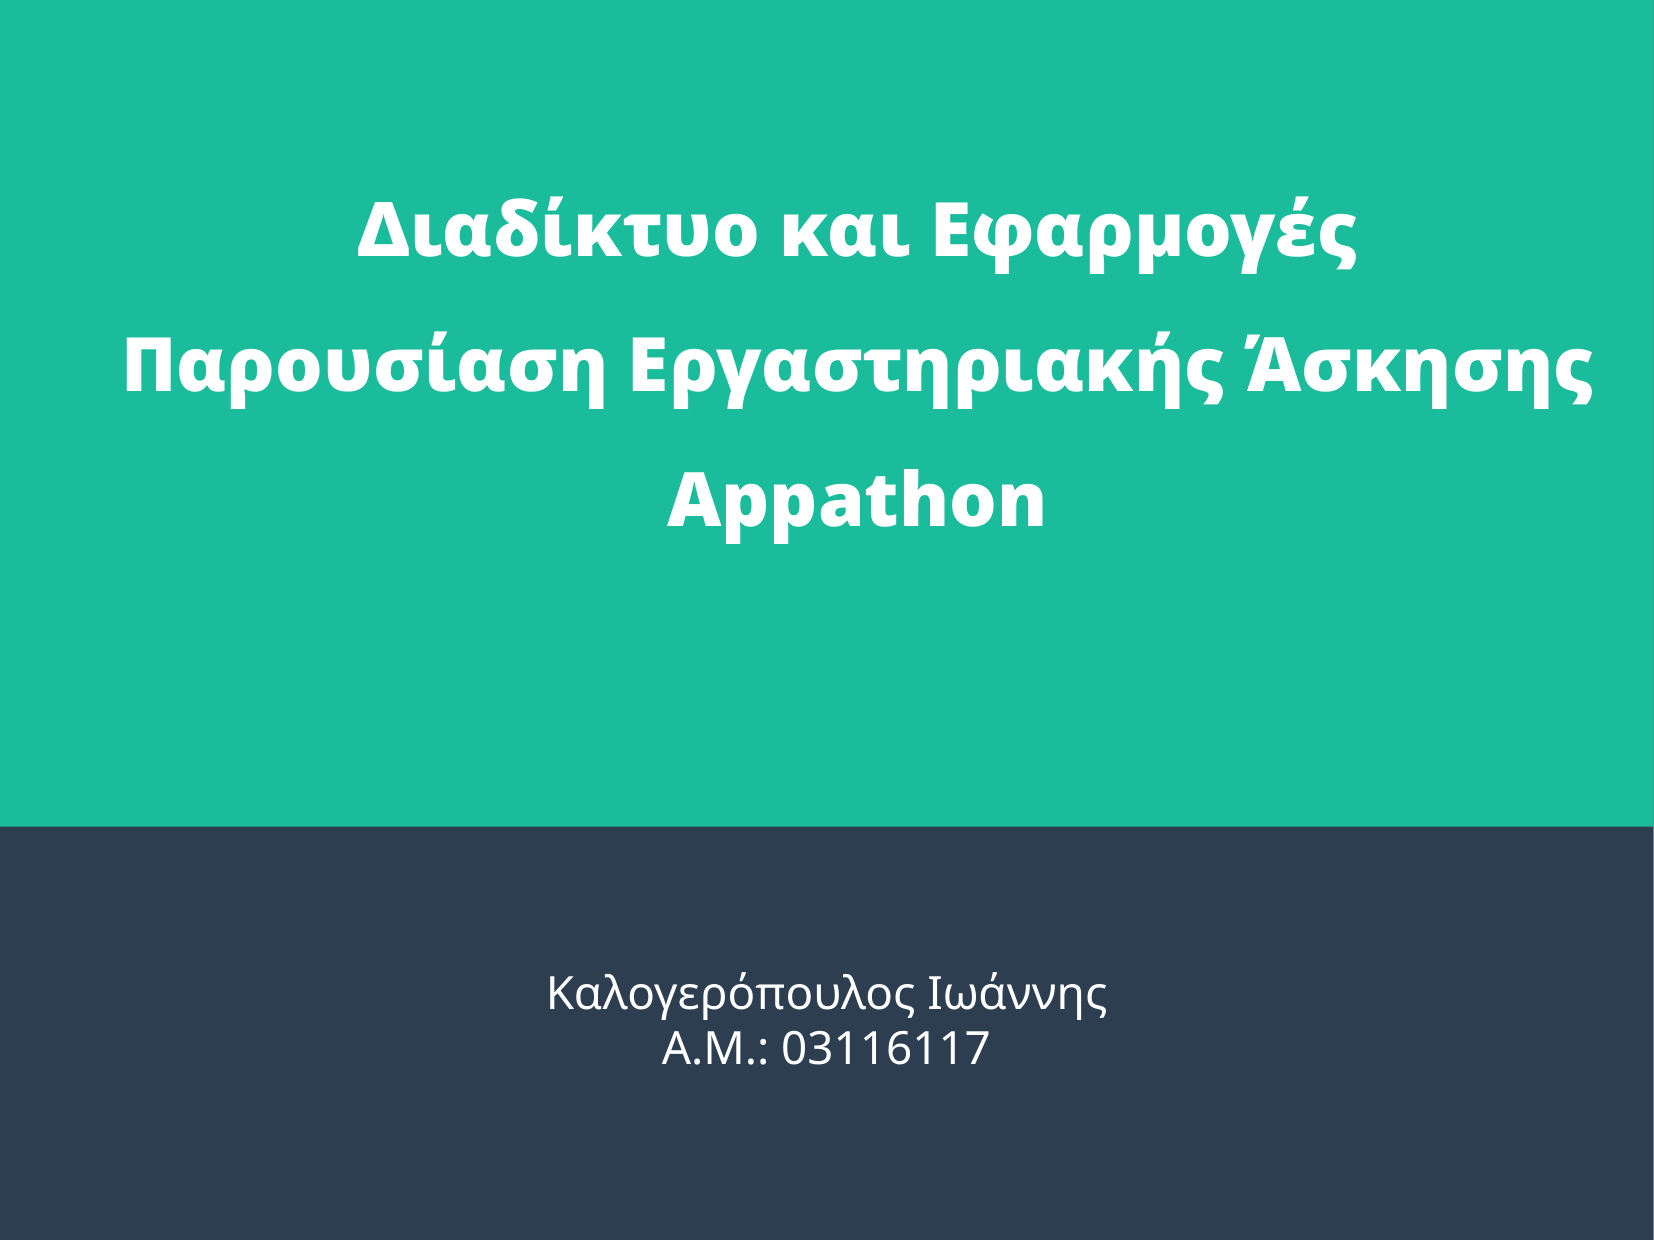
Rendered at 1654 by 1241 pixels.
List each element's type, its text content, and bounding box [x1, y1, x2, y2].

text_box Καλογερόπουλος Ιωάννης Α.Μ.: 03116117 [58, 856, 1595, 1181]
text_box Διαδίκτυο και Εφαρμογές Παρουσίαση Εργαστηριακής Άσκησης Appathon [89, 0, 1626, 755]
